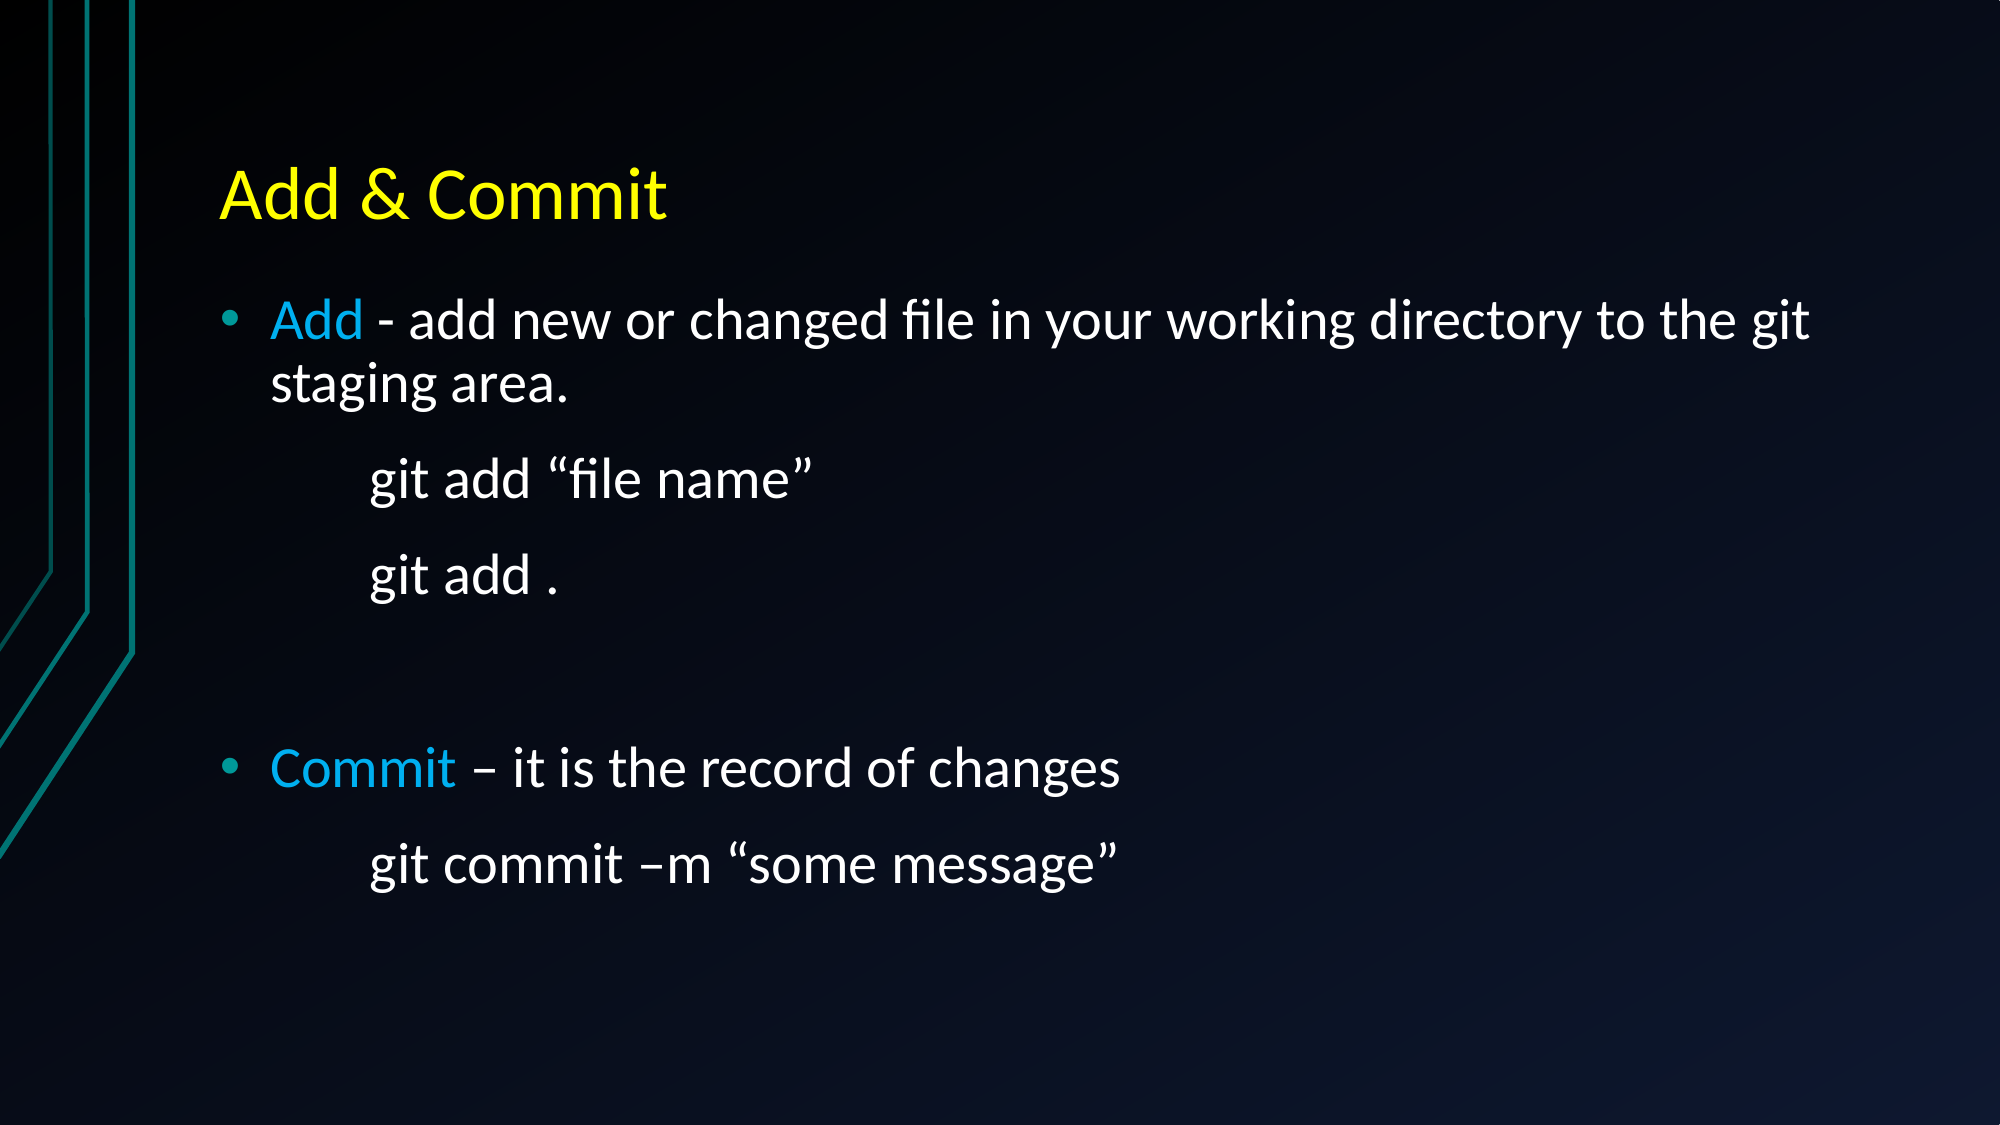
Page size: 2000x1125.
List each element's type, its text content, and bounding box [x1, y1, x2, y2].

title Add & Commit [199, 45, 1900, 246]
list Add - add new or changed file in your working directory to the git staging area. git add “file name” git add . Commit – it is the record of changes git commit –m “some message” [199, 279, 1900, 1012]
